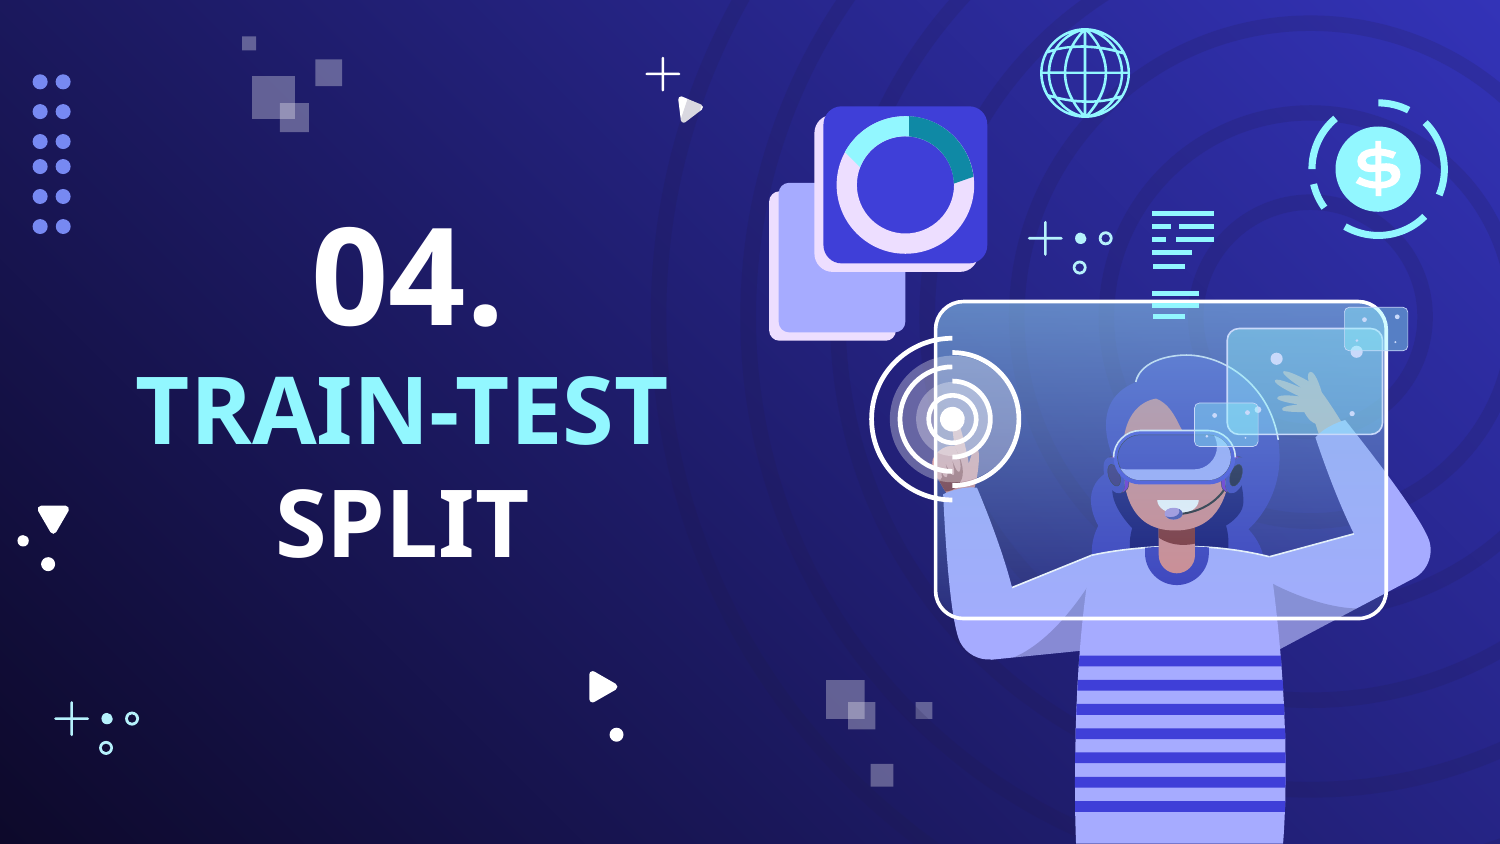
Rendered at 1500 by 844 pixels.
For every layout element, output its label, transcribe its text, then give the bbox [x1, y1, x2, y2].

title TRAIN-TEST SPLIT [57, 337, 748, 591]
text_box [53, 700, 140, 756]
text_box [241, 36, 343, 133]
title 04. [284, 202, 532, 341]
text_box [768, 27, 1449, 844]
